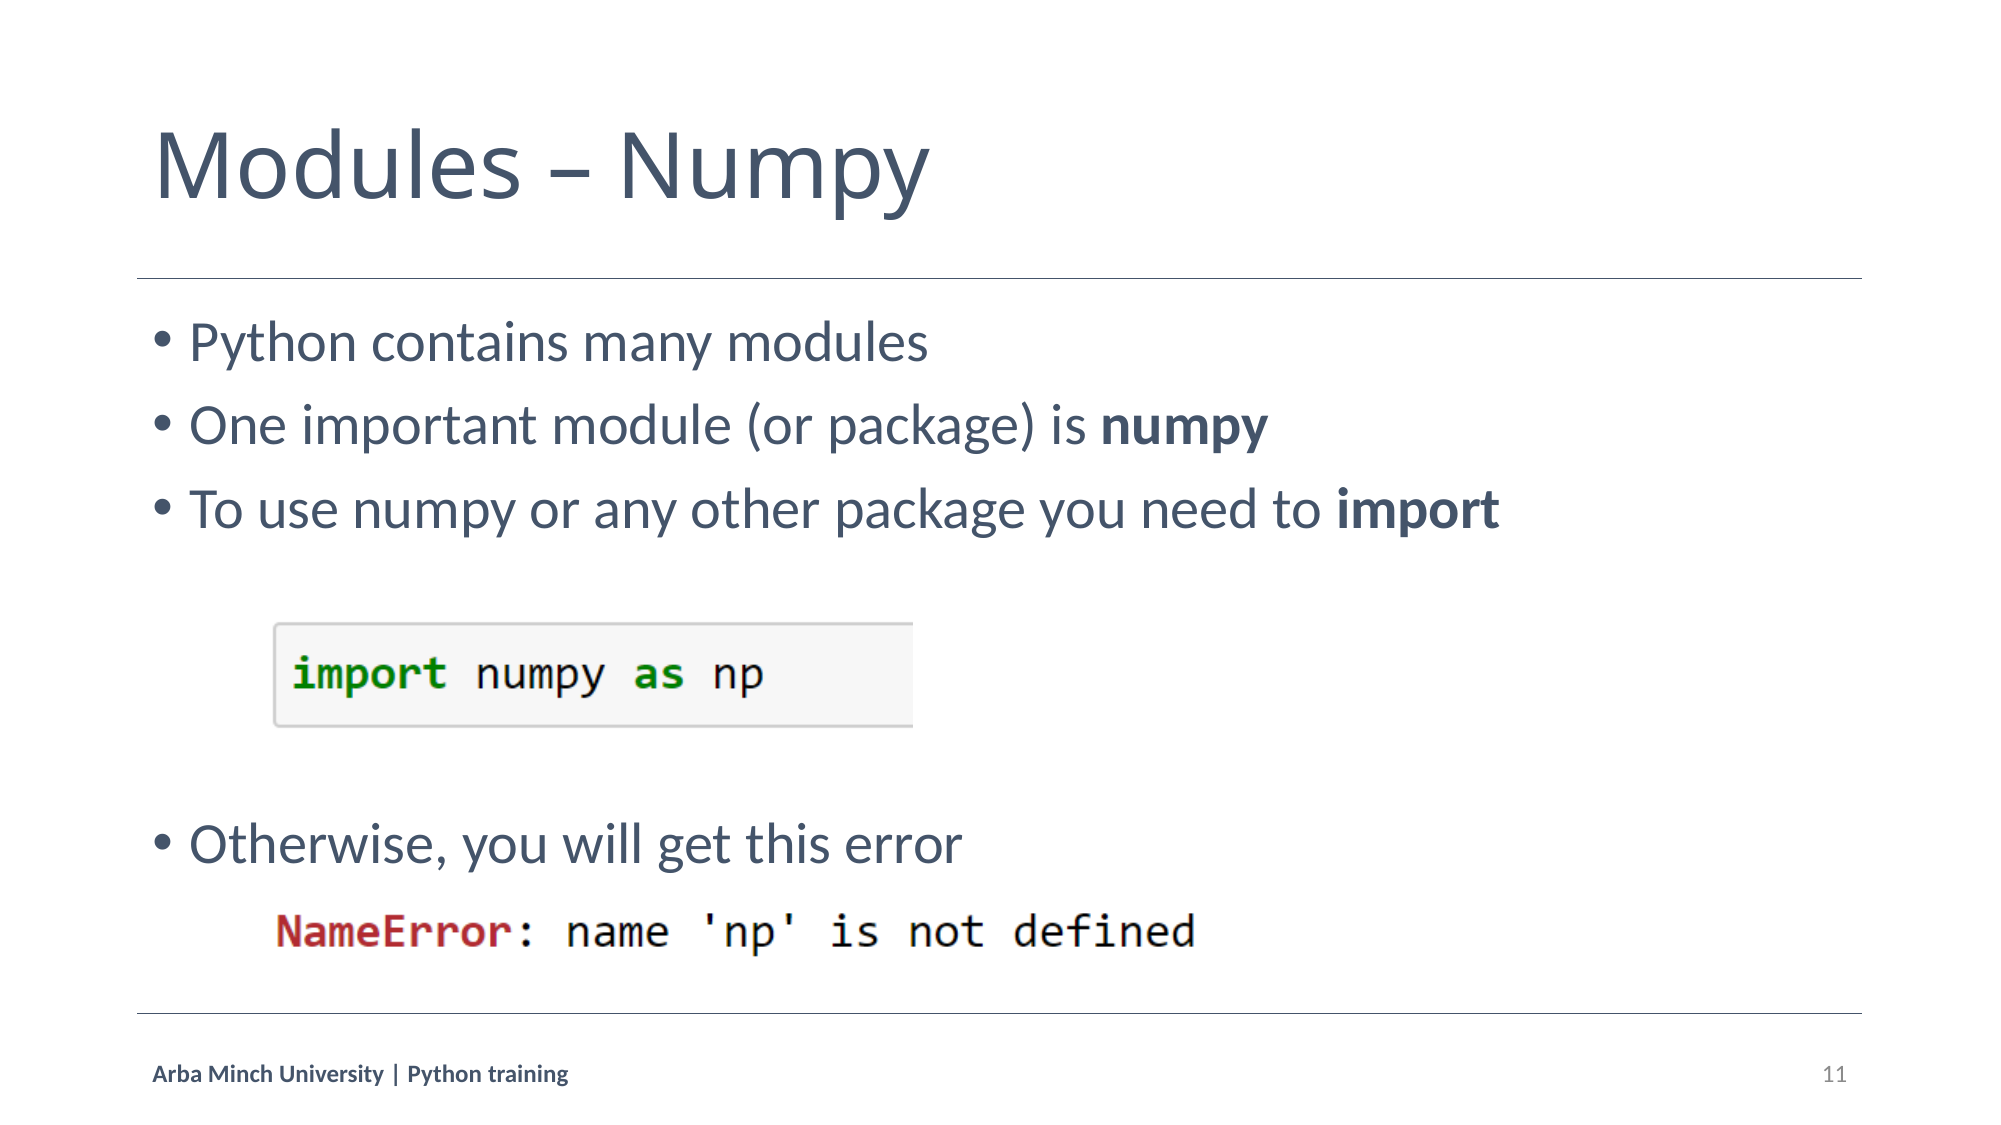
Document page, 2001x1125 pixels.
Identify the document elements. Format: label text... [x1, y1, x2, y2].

list Python contains many modules One important module (or package) is numpy To use numpy or any other package you need to import Otherwise, you will get this error [137, 303, 1863, 1017]
picture [267, 893, 1205, 966]
title Modules – Numpy [137, 59, 1863, 278]
slide_number 11 [1412, 1042, 1863, 1103]
picture [267, 613, 913, 736]
footer Arba Minch University | Python training [137, 1042, 1226, 1103]
